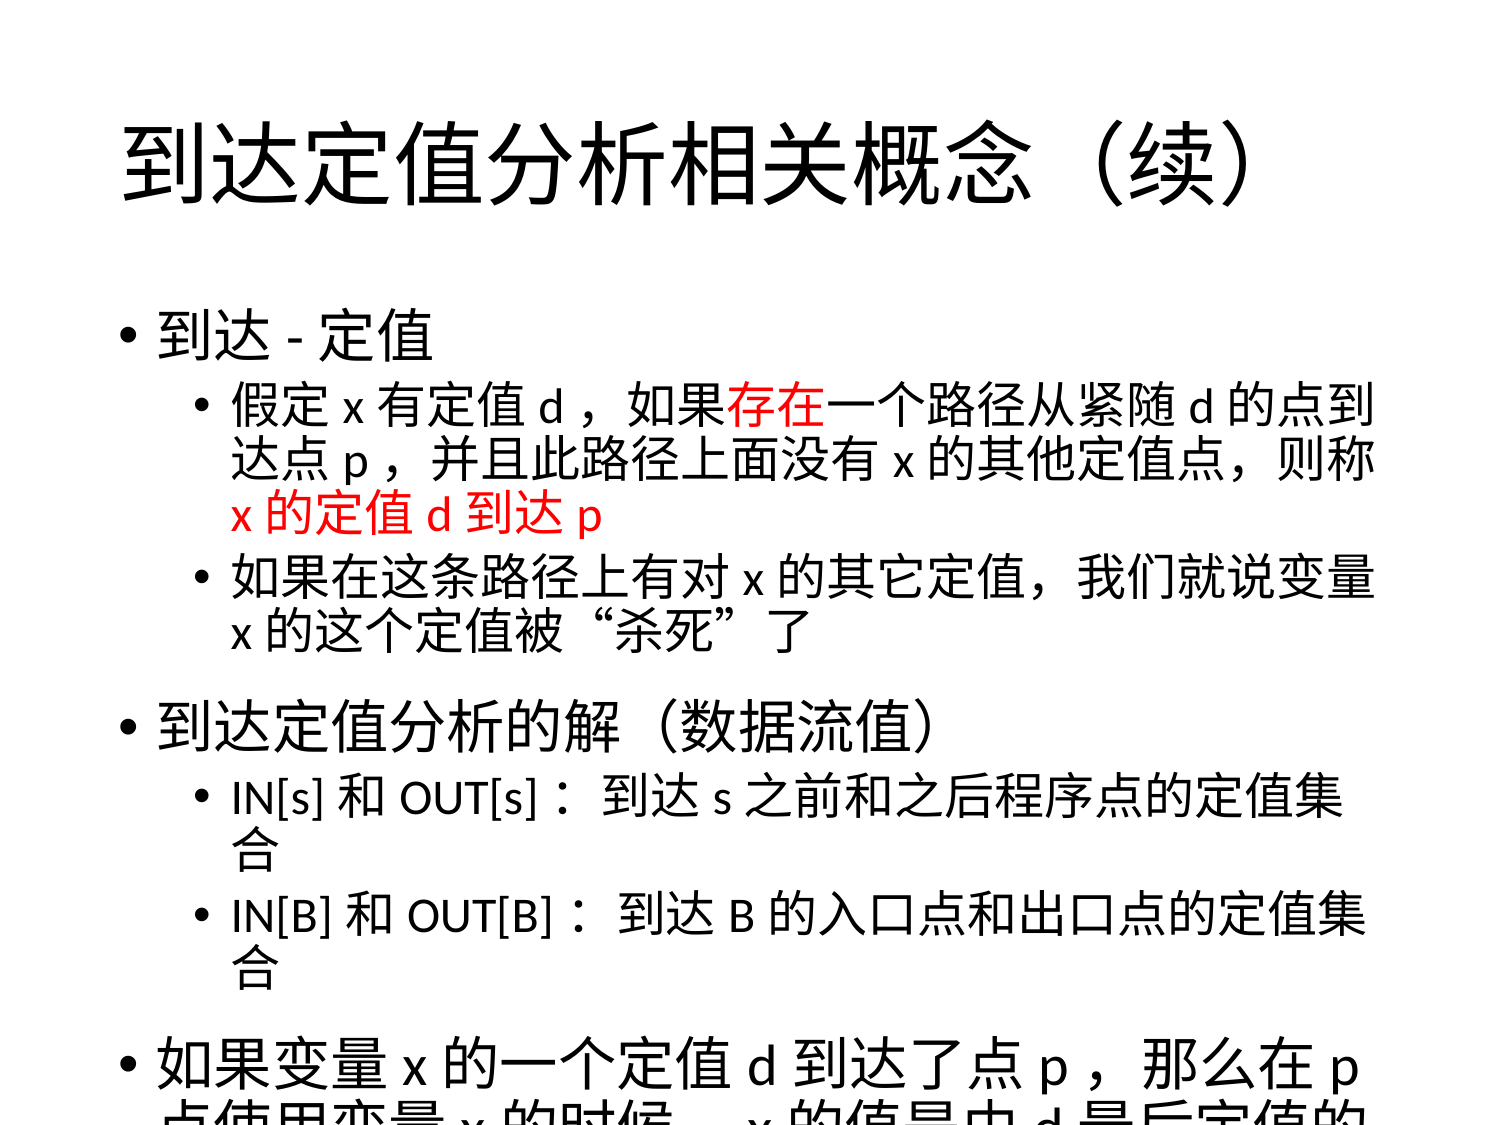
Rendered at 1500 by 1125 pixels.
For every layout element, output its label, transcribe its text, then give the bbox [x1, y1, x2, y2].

list 到达-定值 假定x有定值d，如果存在一个路径从紧随d的点到达点p，并且此路径上面没有x的其他定值点，则称x的定值d到达p 如果在这条路径上有对x的其它定值，我们就说变量x的这个定值被“杀死”了 到达定值分析的解（数据流值） IN[s]和OUT[s]：到达s之前和之后程序点的定值集合 IN[B]和OUT[B]：到达B的入口点和出口点的定值集合 如果变量x的一个定值d到达了点p，那么在p点使用变量x的时候，x的值是由d最后定值的 [103, 299, 1397, 1102]
title 到达定值分析相关概念（续） [103, 59, 1397, 278]
